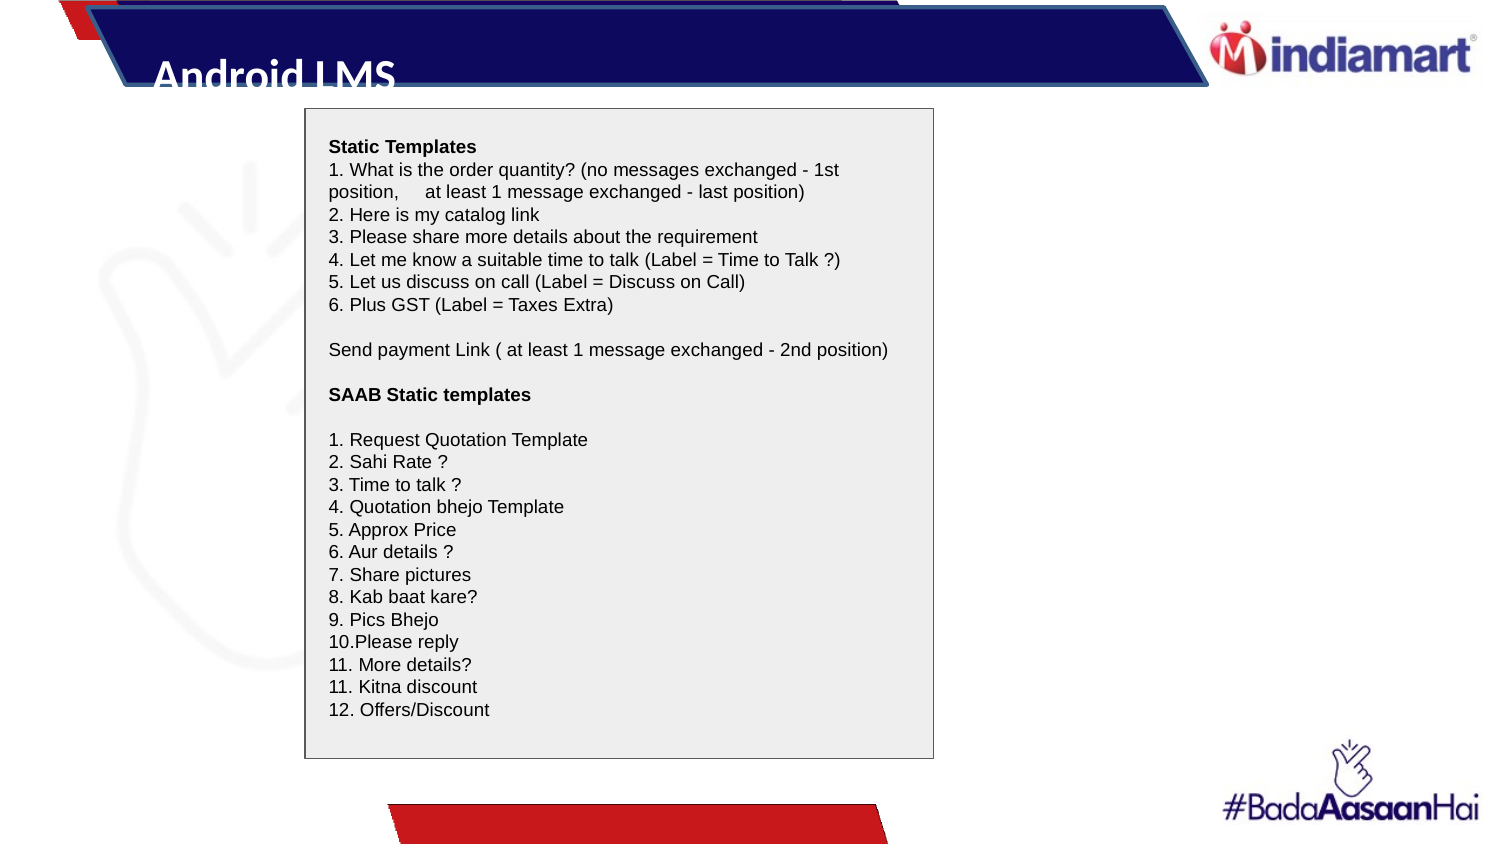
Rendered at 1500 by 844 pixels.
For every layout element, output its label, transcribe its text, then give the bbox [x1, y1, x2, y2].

text_box [86, 7, 1208, 85]
text_box Android LMS [143, 14, 494, 78]
picture [57, 0, 1483, 844]
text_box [304, 108, 934, 767]
